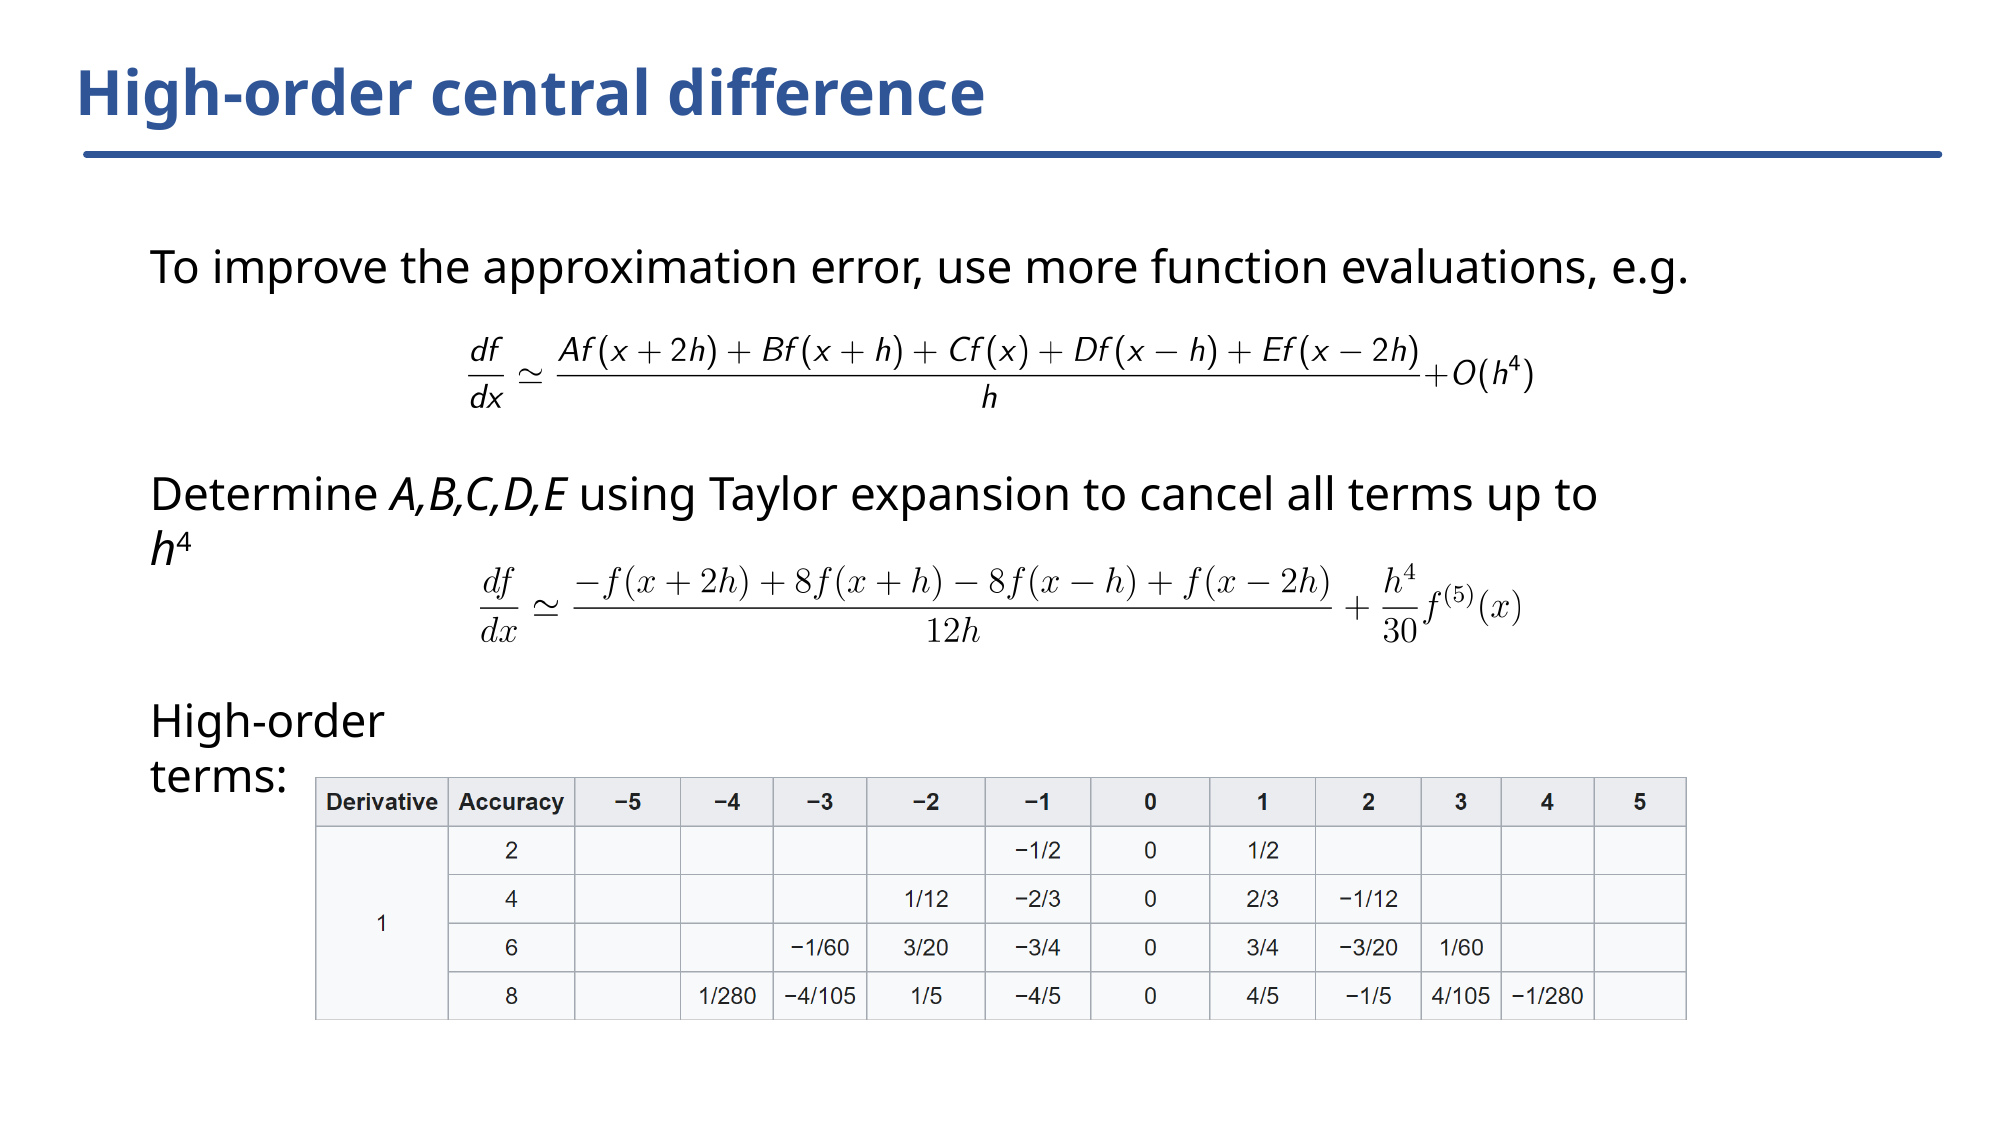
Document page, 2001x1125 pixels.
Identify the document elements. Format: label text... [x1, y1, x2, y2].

text_box Determine A,B,C,D,E using Taylor expansion to cancel all terms up to h4 [135, 457, 1642, 583]
text_box High-order terms: [135, 684, 512, 810]
picture [465, 335, 1535, 408]
picture [312, 769, 1688, 1020]
text_box To improve the approximation error, use more function evaluations, e.g. [135, 230, 1801, 301]
picture [480, 562, 1520, 643]
title High-order central difference [60, 0, 1940, 192]
